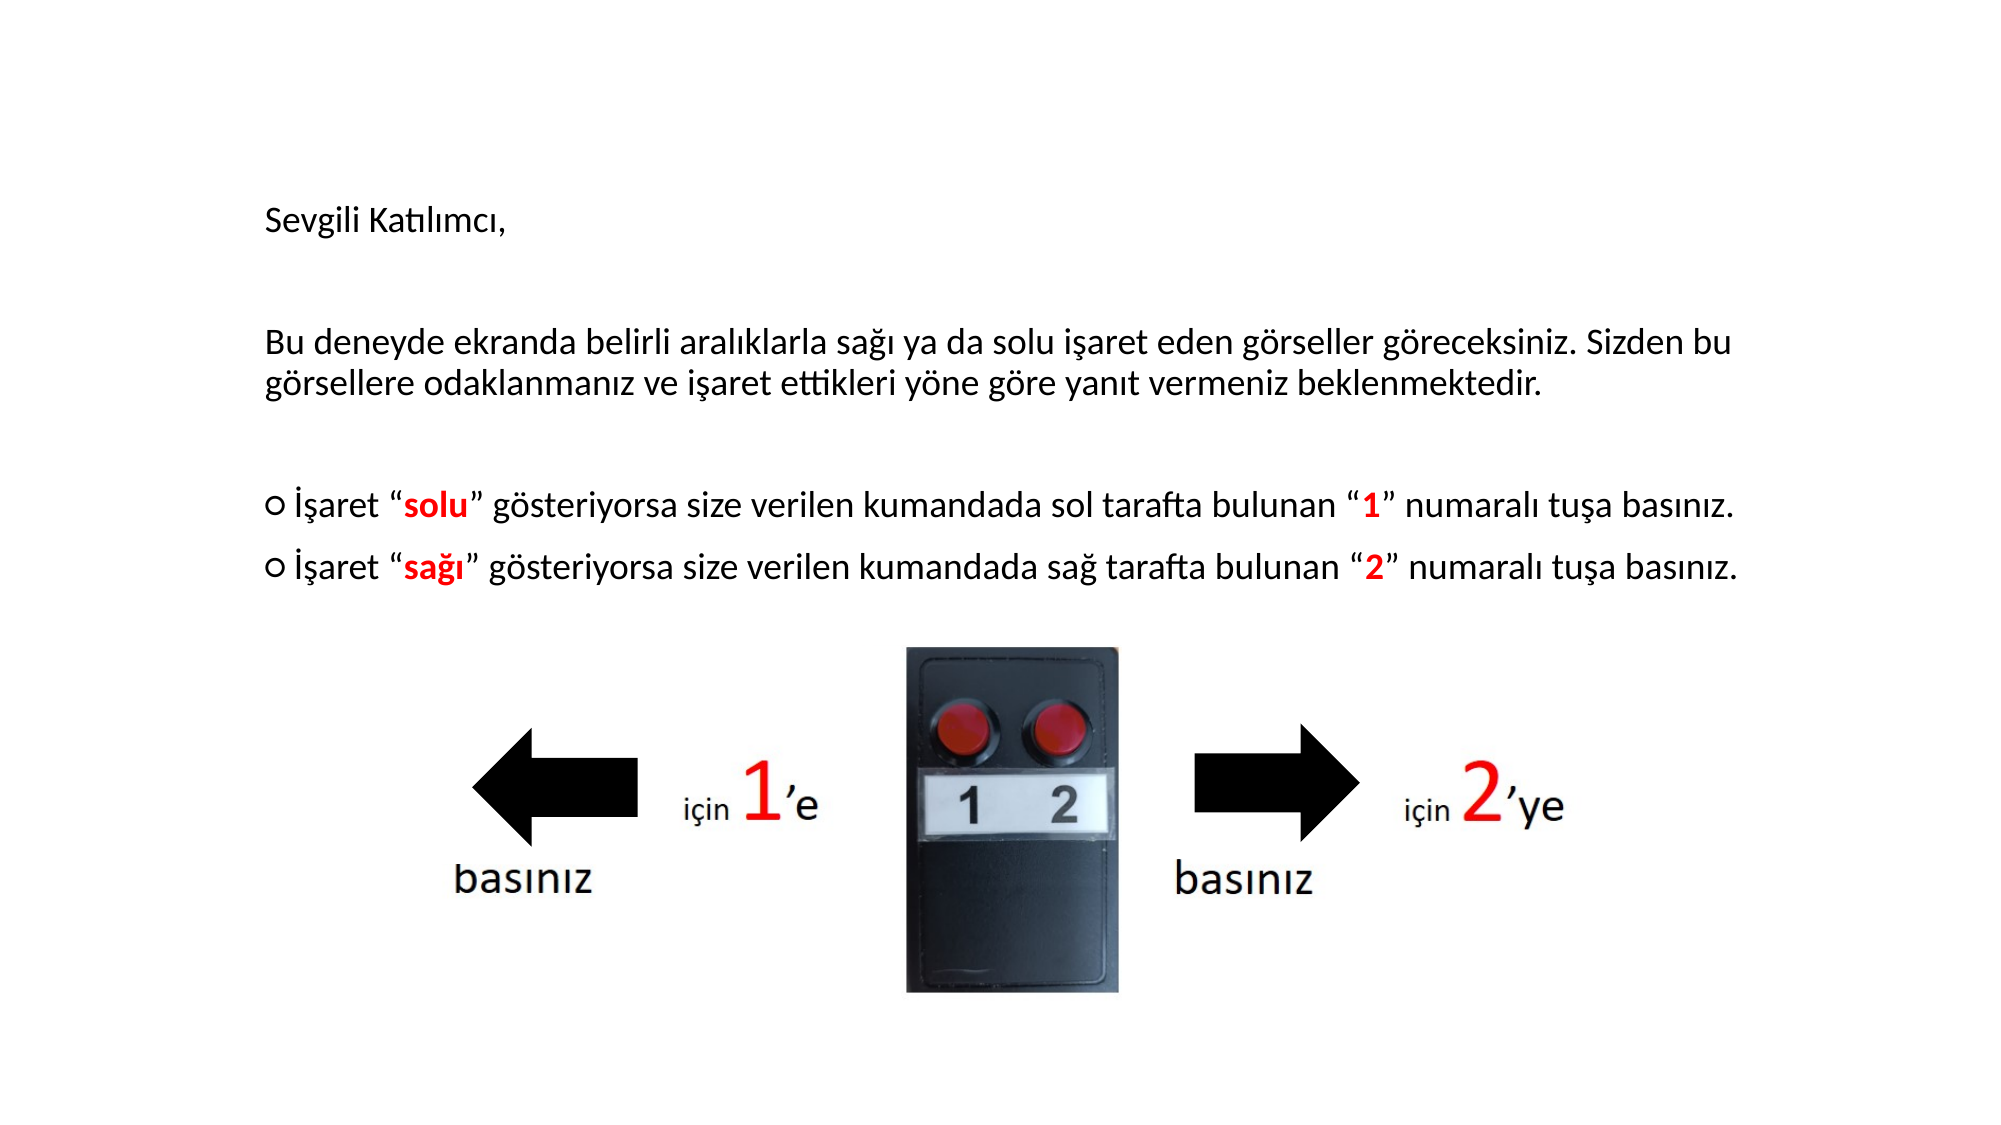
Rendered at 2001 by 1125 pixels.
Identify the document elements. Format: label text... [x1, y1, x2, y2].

subtitle Sevgili Katılımcı, Bu deneyde ekranda belirli aralıklarla sağı ya da solu işaret eden görseller göreceksiniz. Sizden bu görsellere odaklanmanız ve işaret ettikleri yöne göre yanıt vermeniz beklenmektedir. ○ İşaret “solu” gösteriyorsa size verilen kumandada sol tarafta bulunan “1” numaralı tuşa basınız. ○ İşaret “sağı” gösteriyorsa size verilen kumandada sağ tarafta bulunan “2” numaralı tuşa basınız. [249, 192, 1782, 891]
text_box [324, 632, 1682, 1018]
